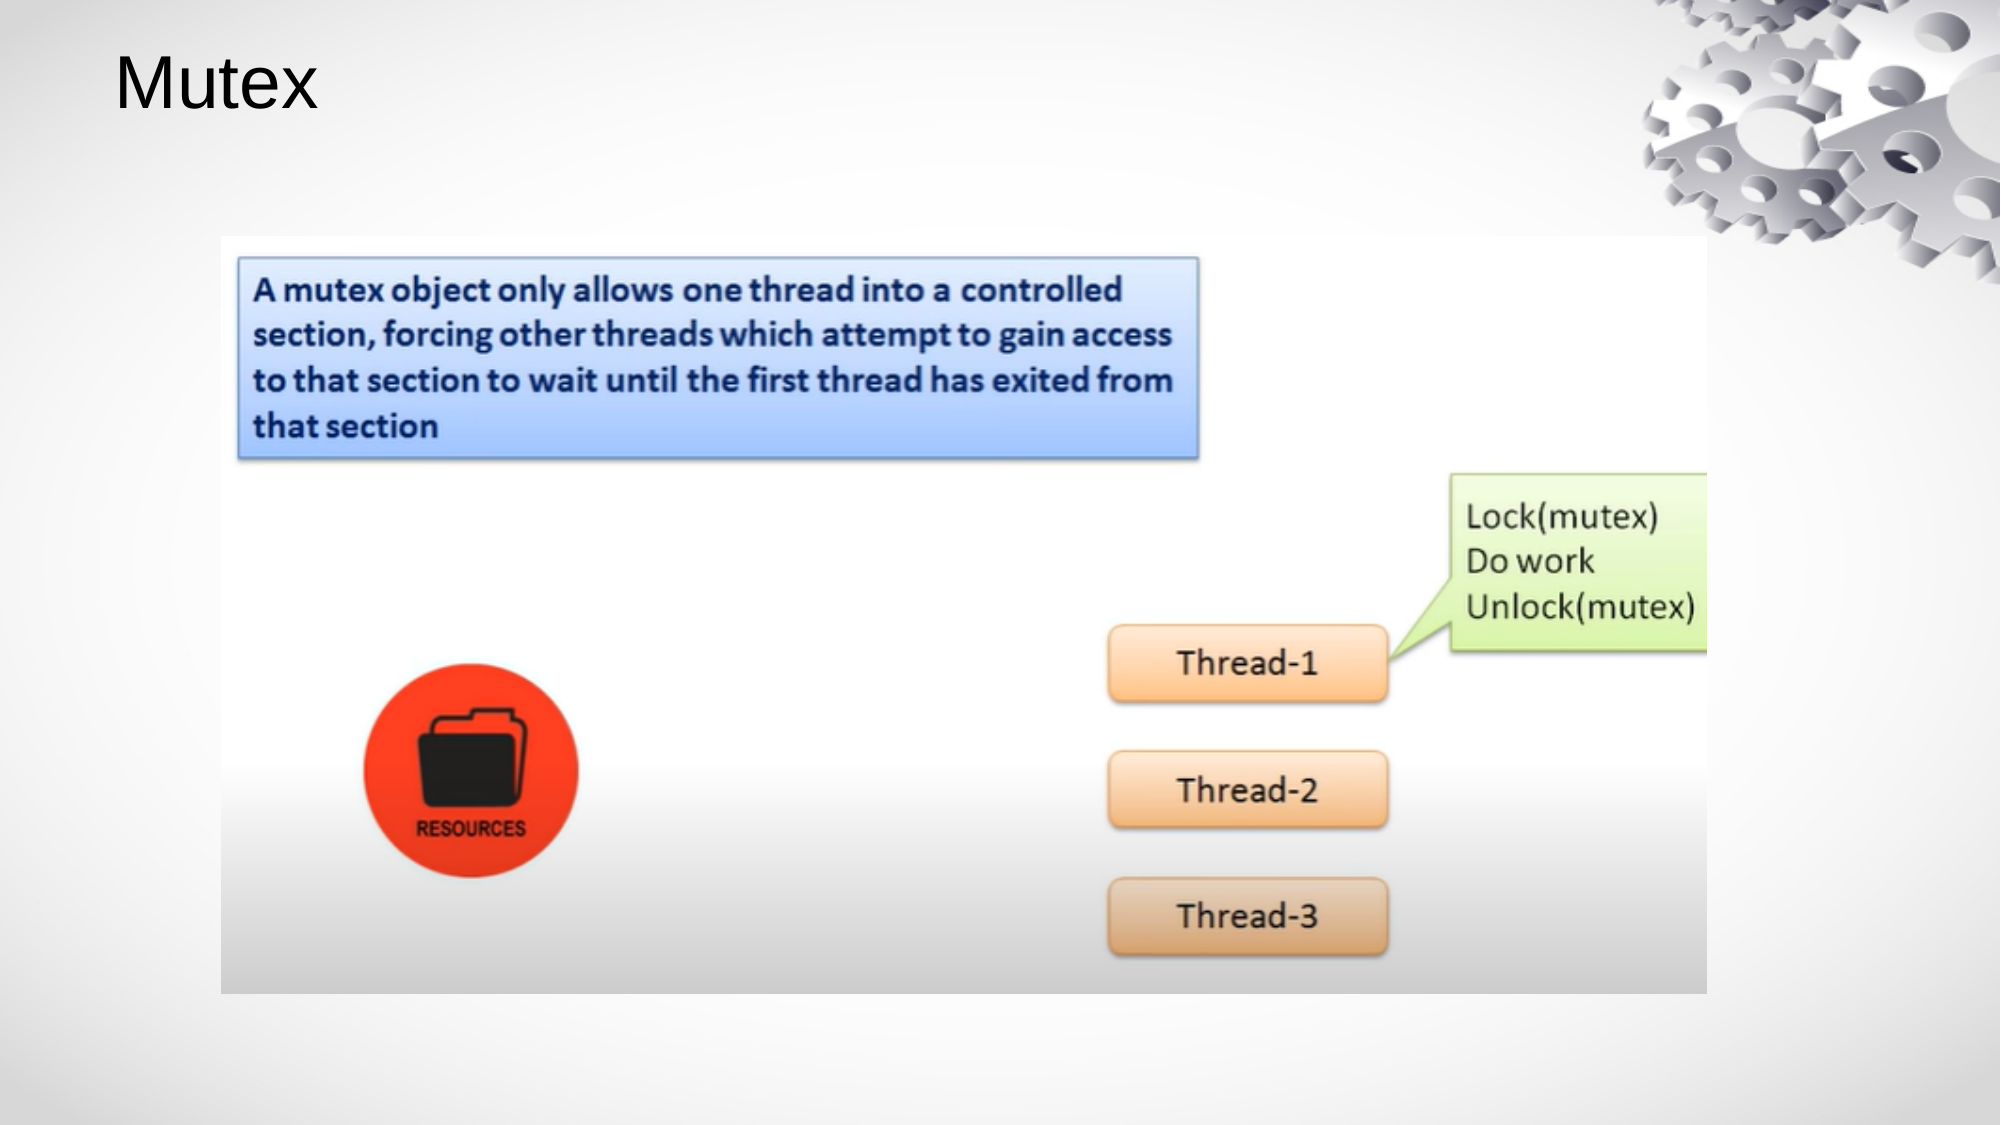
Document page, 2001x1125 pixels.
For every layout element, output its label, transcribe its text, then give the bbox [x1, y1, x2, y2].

title Mutex [99, 30, 1901, 127]
picture [0, 0, 2000, 1125]
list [221, 236, 1707, 994]
